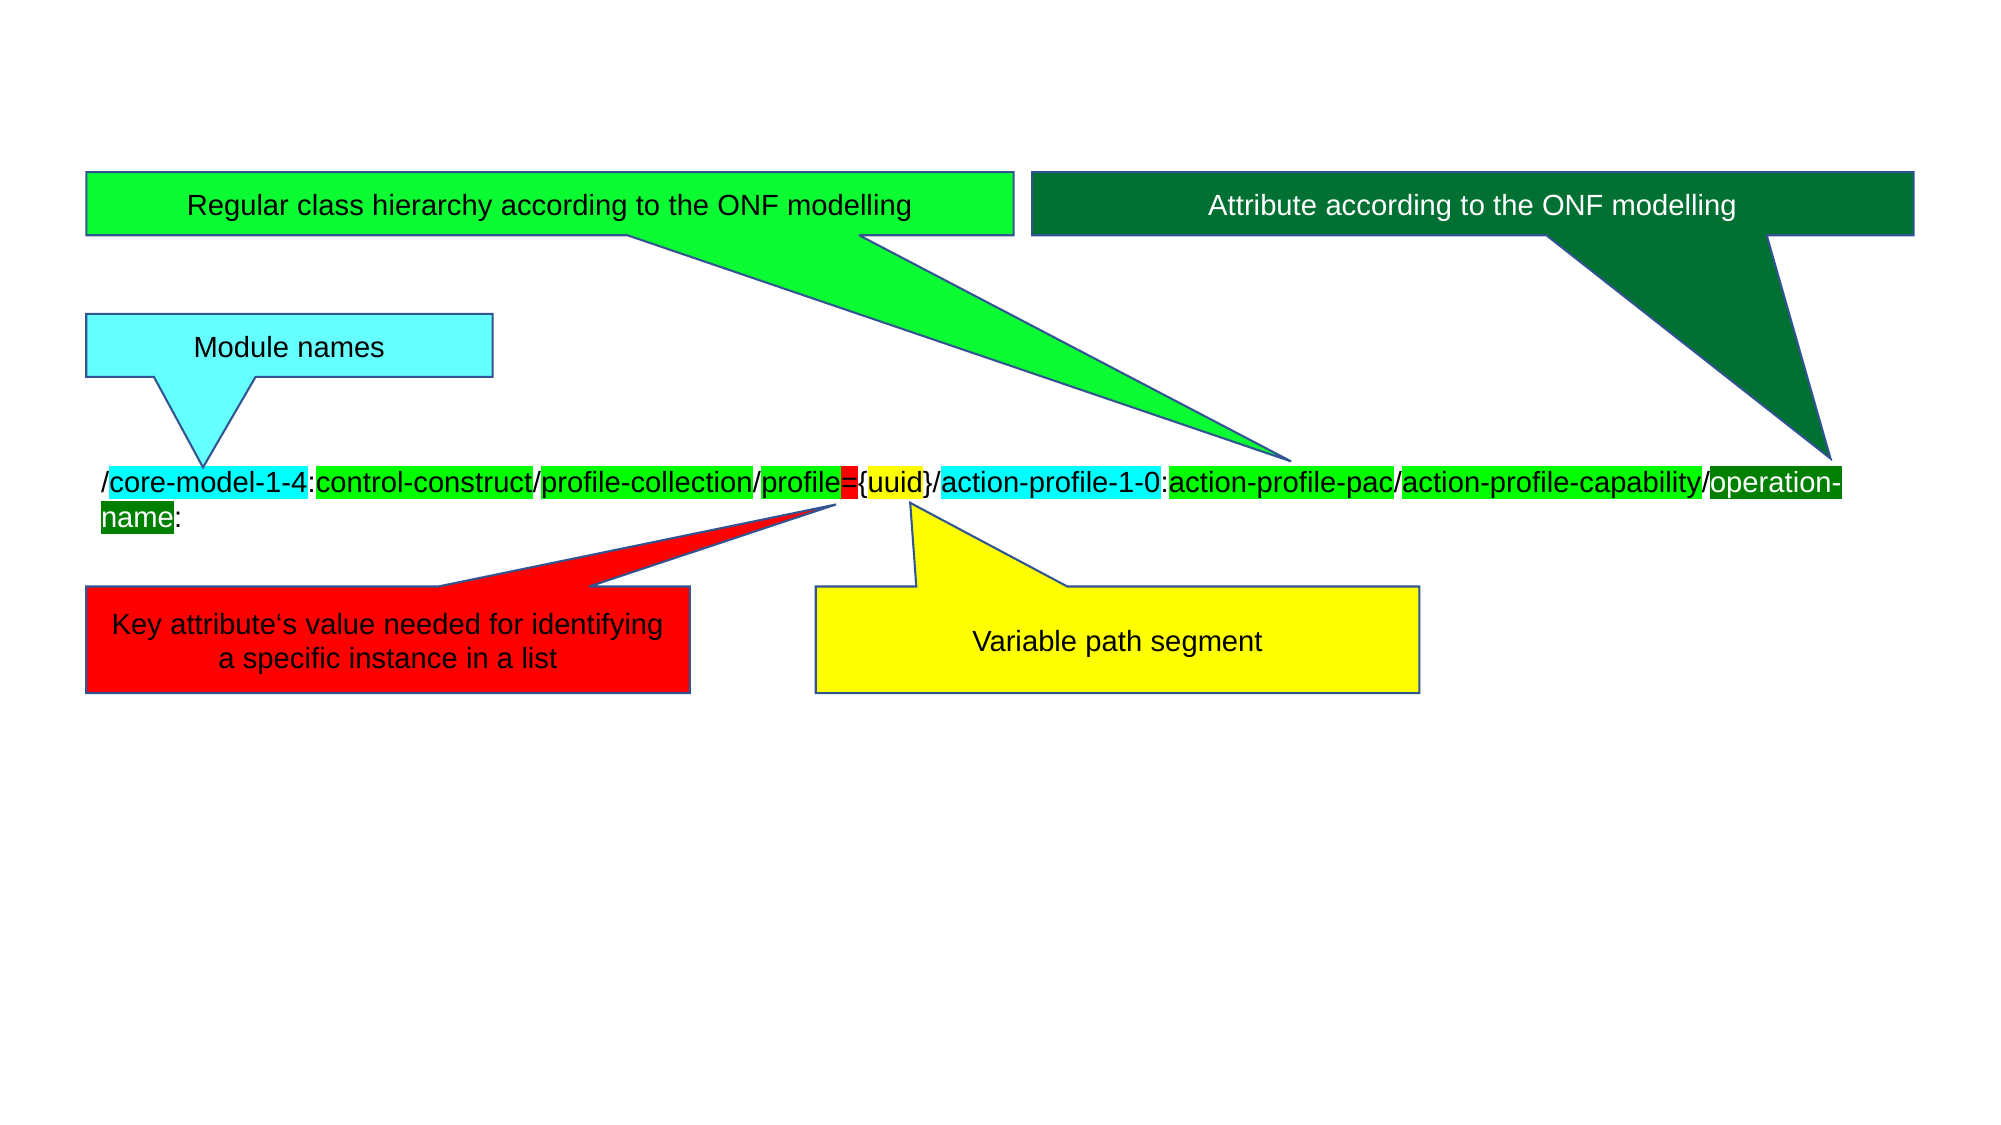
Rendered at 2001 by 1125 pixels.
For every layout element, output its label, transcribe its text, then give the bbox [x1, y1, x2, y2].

text_box Key attribute‘s value needed for identifying a specific instance in a list [85, 503, 837, 695]
text_box Regular class hierarchy according to the ONF modelling [85, 171, 1292, 463]
text_box /core-model-1-4:control-construct/profile-collection/profile={uuid}/action-profile-1-0:action-profile-pac/action-profile-capability/operation-name: [86, 456, 1930, 542]
text_box Module names [85, 312, 494, 470]
text_box Variable path segment [814, 501, 1421, 695]
text_box Attribute according to the ONF modelling [1031, 171, 1915, 462]
